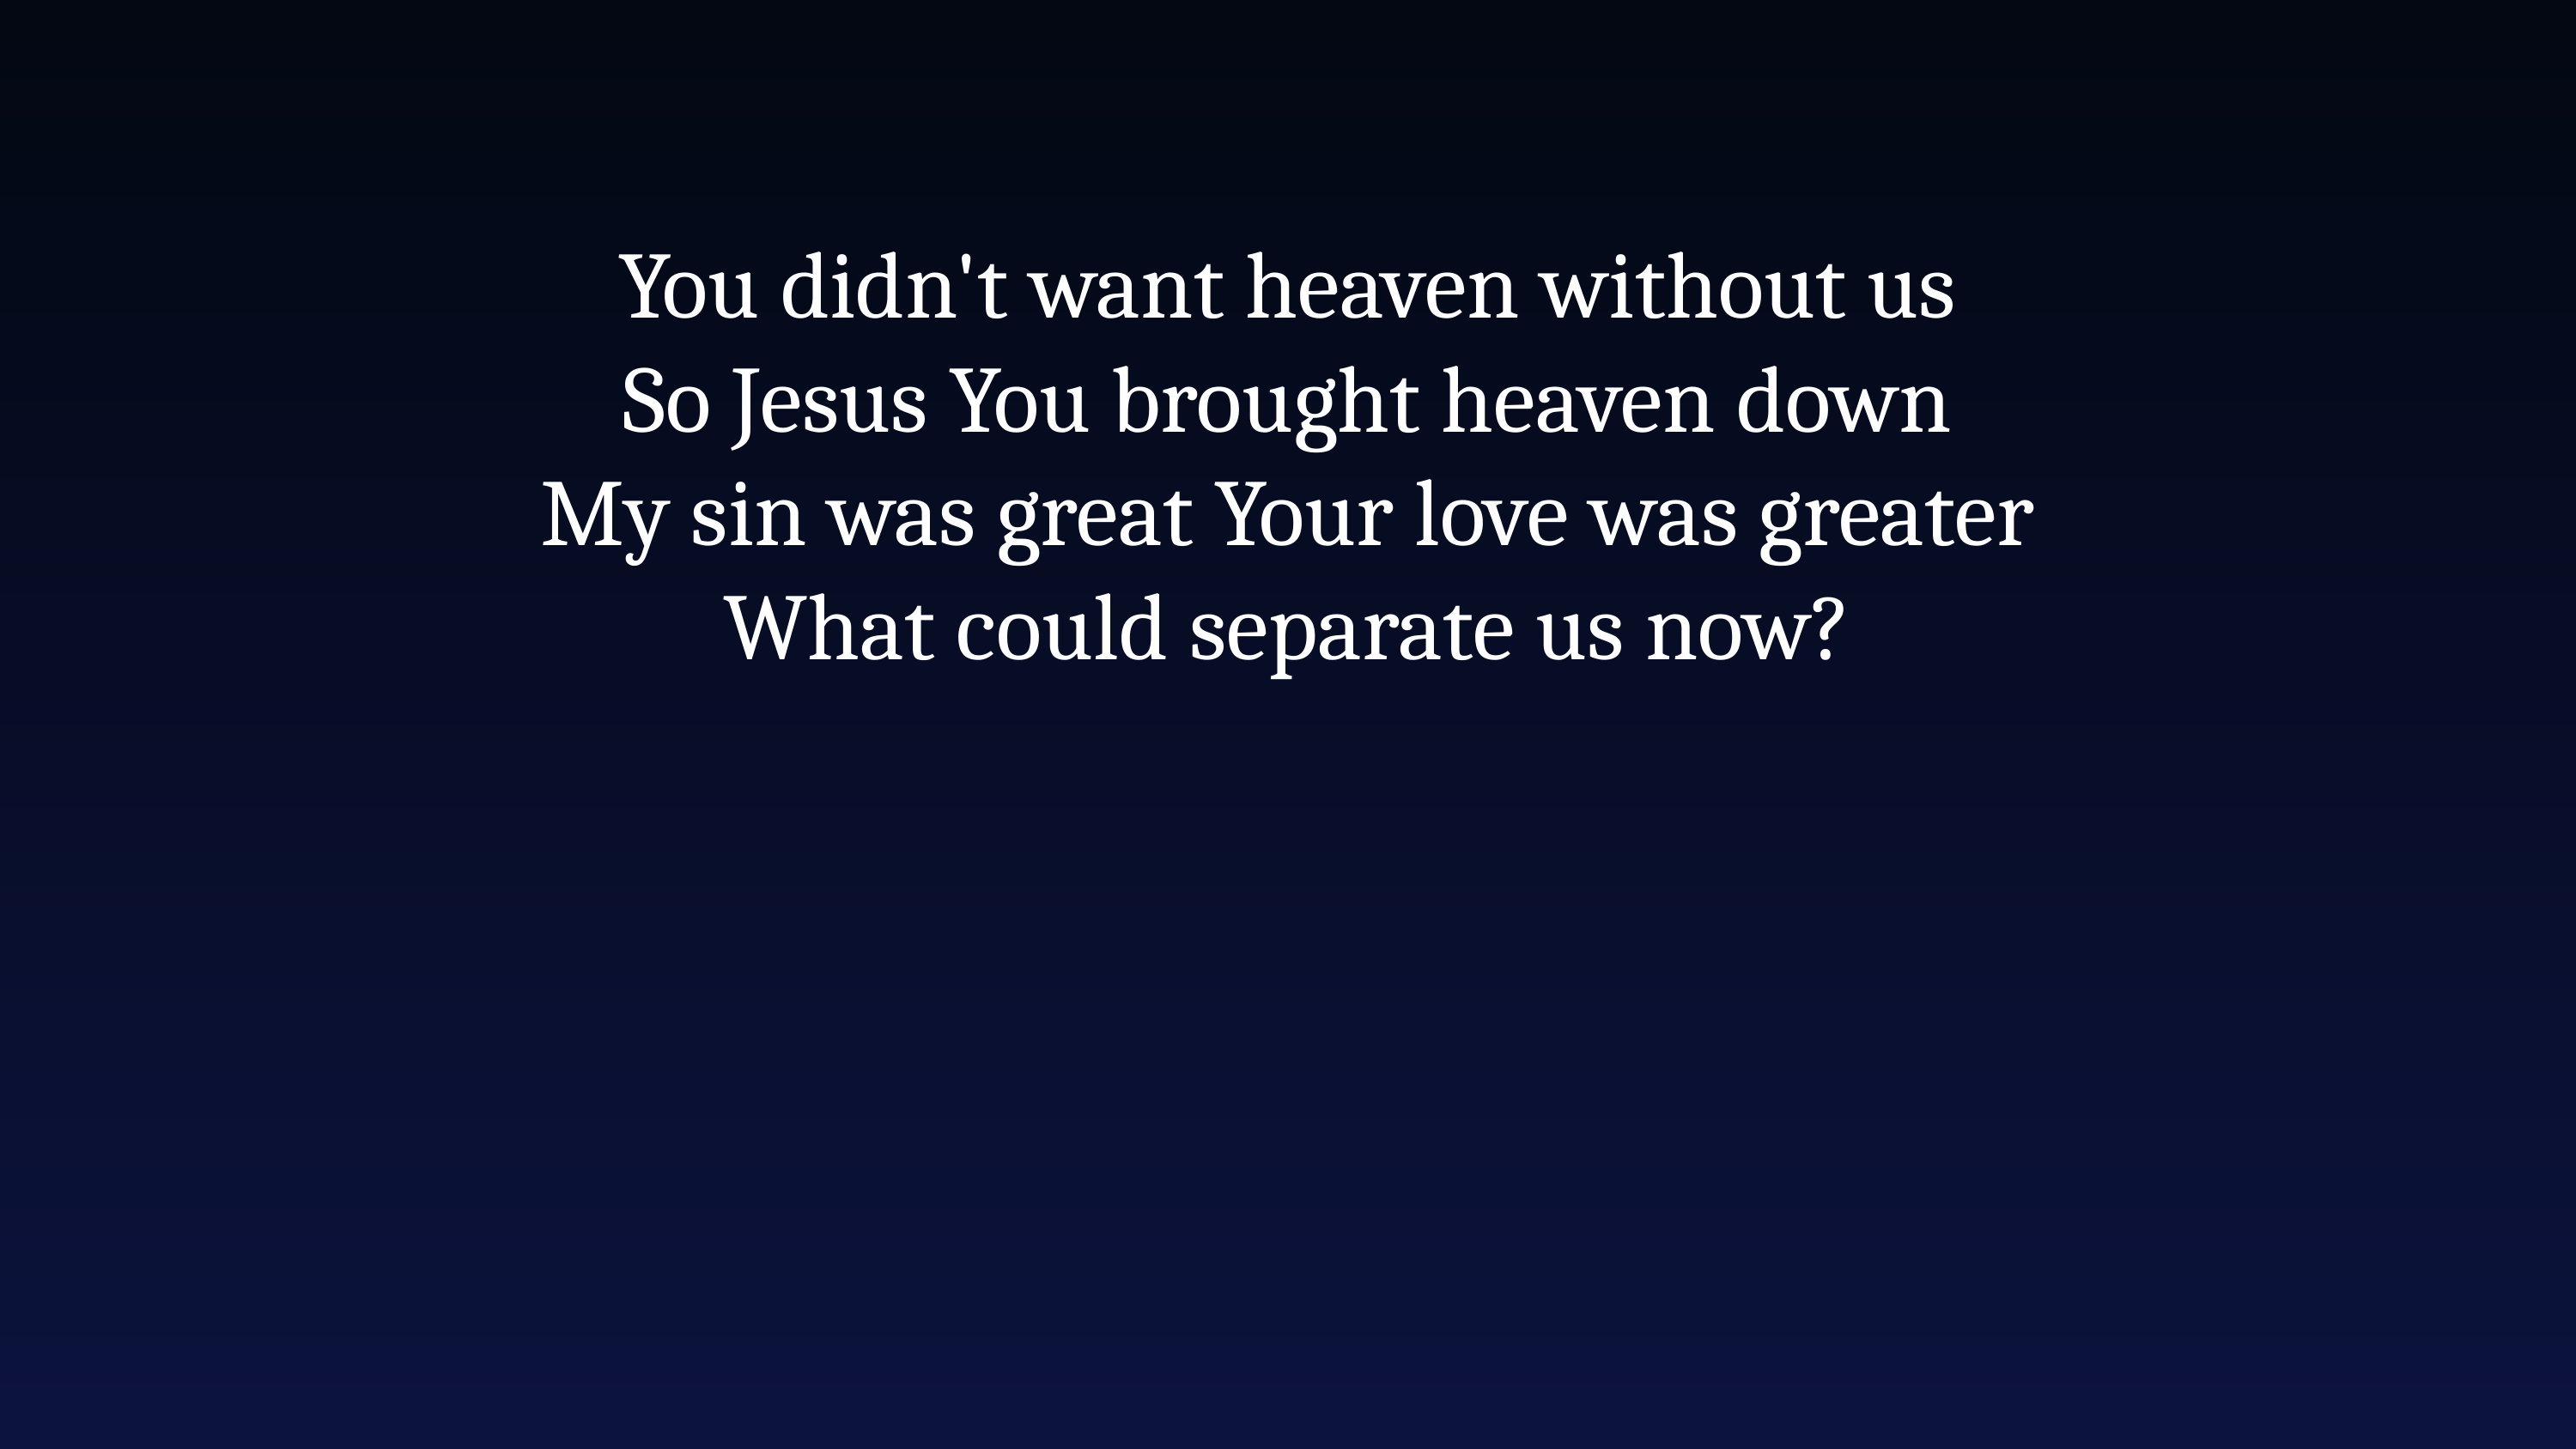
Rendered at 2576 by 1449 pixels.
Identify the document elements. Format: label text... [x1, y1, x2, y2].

text_box You didn't want heaven without us So Jesus You brought heaven down My sin was great Your love was greater What could separate us now? [128, 217, 2447, 799]
